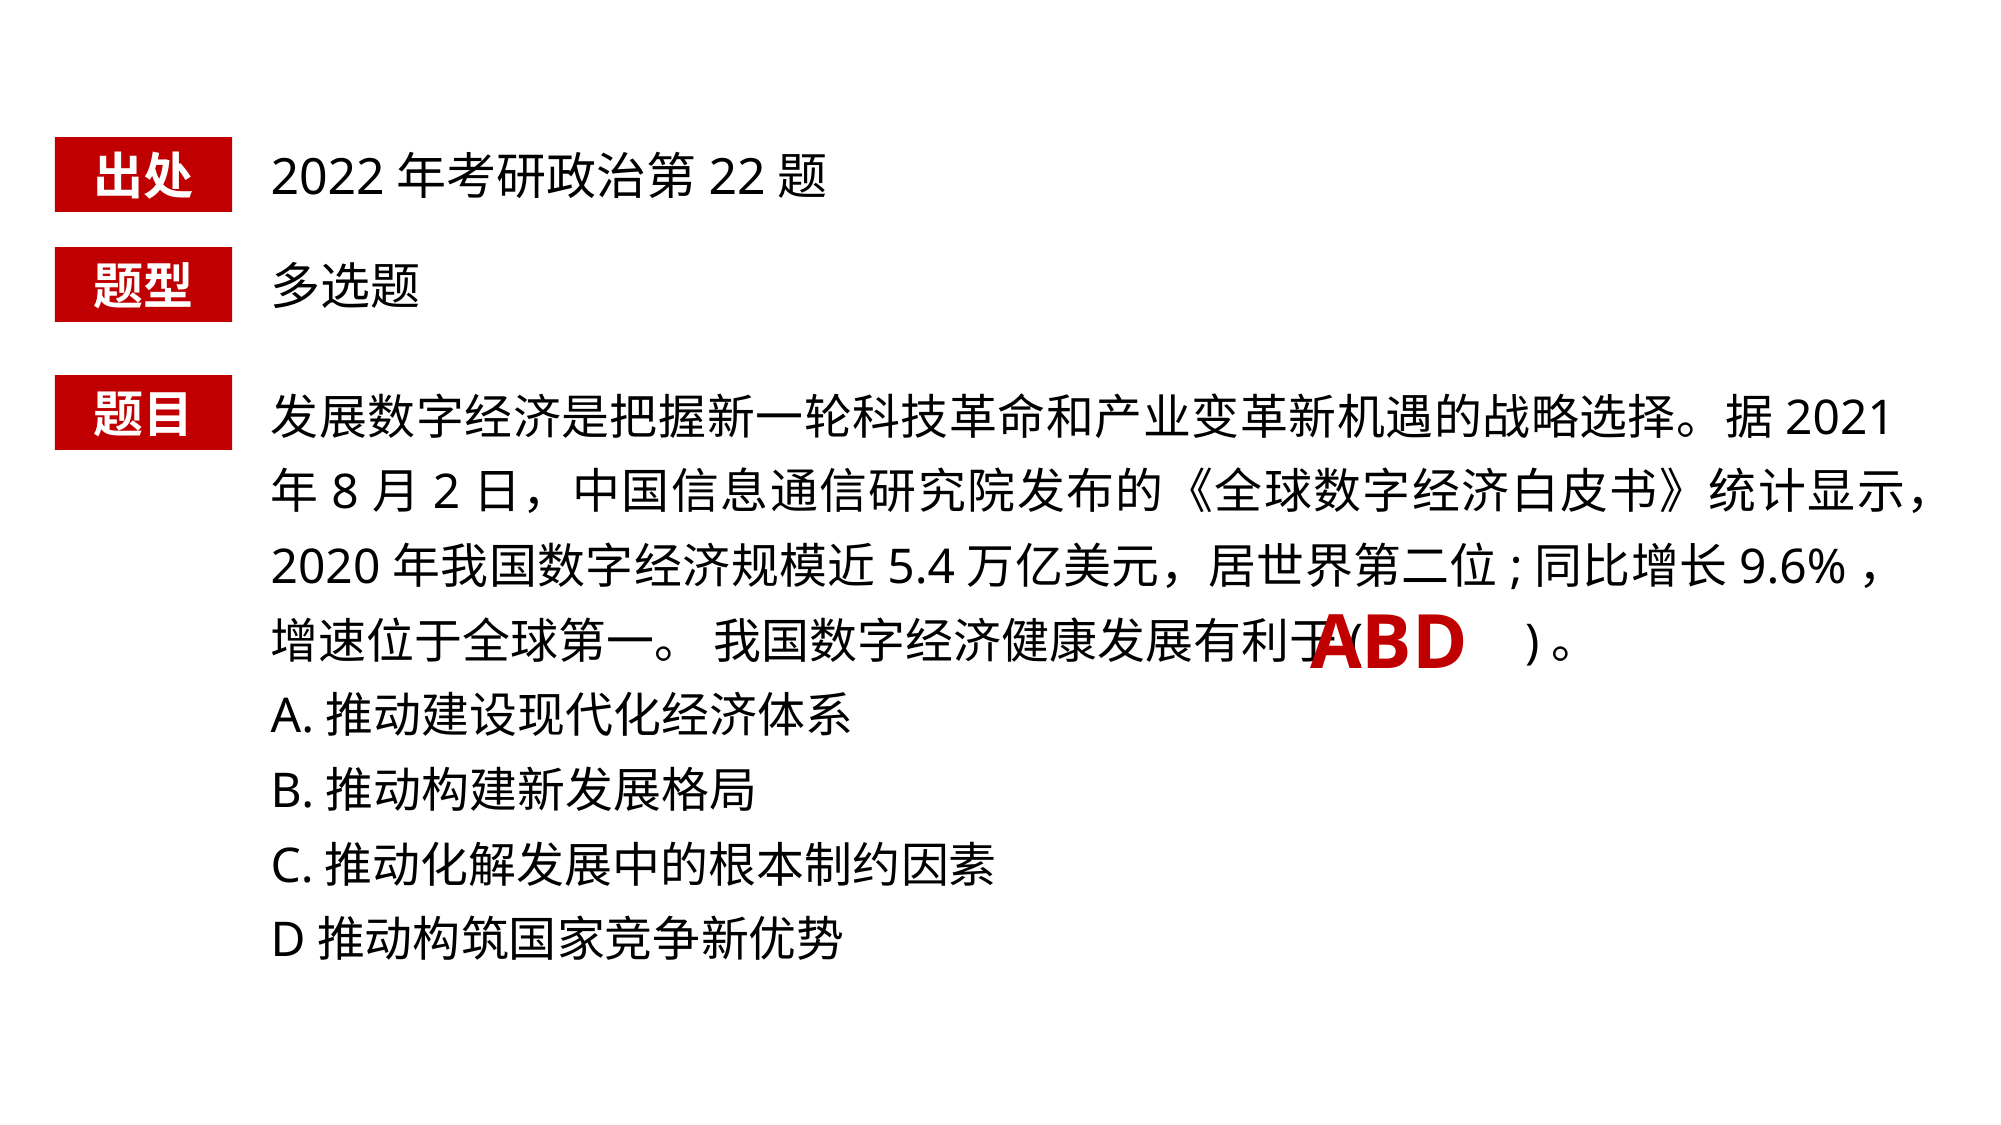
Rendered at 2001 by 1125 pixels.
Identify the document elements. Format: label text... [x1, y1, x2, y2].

text_box 2022年考研政治第22题 [255, 137, 1615, 212]
text_box 出处 [54, 137, 233, 212]
text_box 发展数字经济是把握新一轮科技革命和产业变革新机遇的战略选择。据2021年8月2日，中国信息通信研究院发布的《全球数字经济白皮书》统计显示，2020年我国数字经济规模近5.4万亿美元，居世界第二位;同比增长9.6%，增速位于全球第一。 我国数字经济健康发展有利于( )。 A.推动建设现代化经济体系 B.推动构建新发展格局 C.推动化解发展中的根本制约因素 D推动构筑国家竞争新优势 [255, 361, 1922, 974]
text_box 题目 [54, 375, 233, 450]
text_box 多选题 [255, 247, 1614, 322]
text_box ABD [1295, 586, 1591, 691]
text_box 题型 [54, 247, 233, 322]
